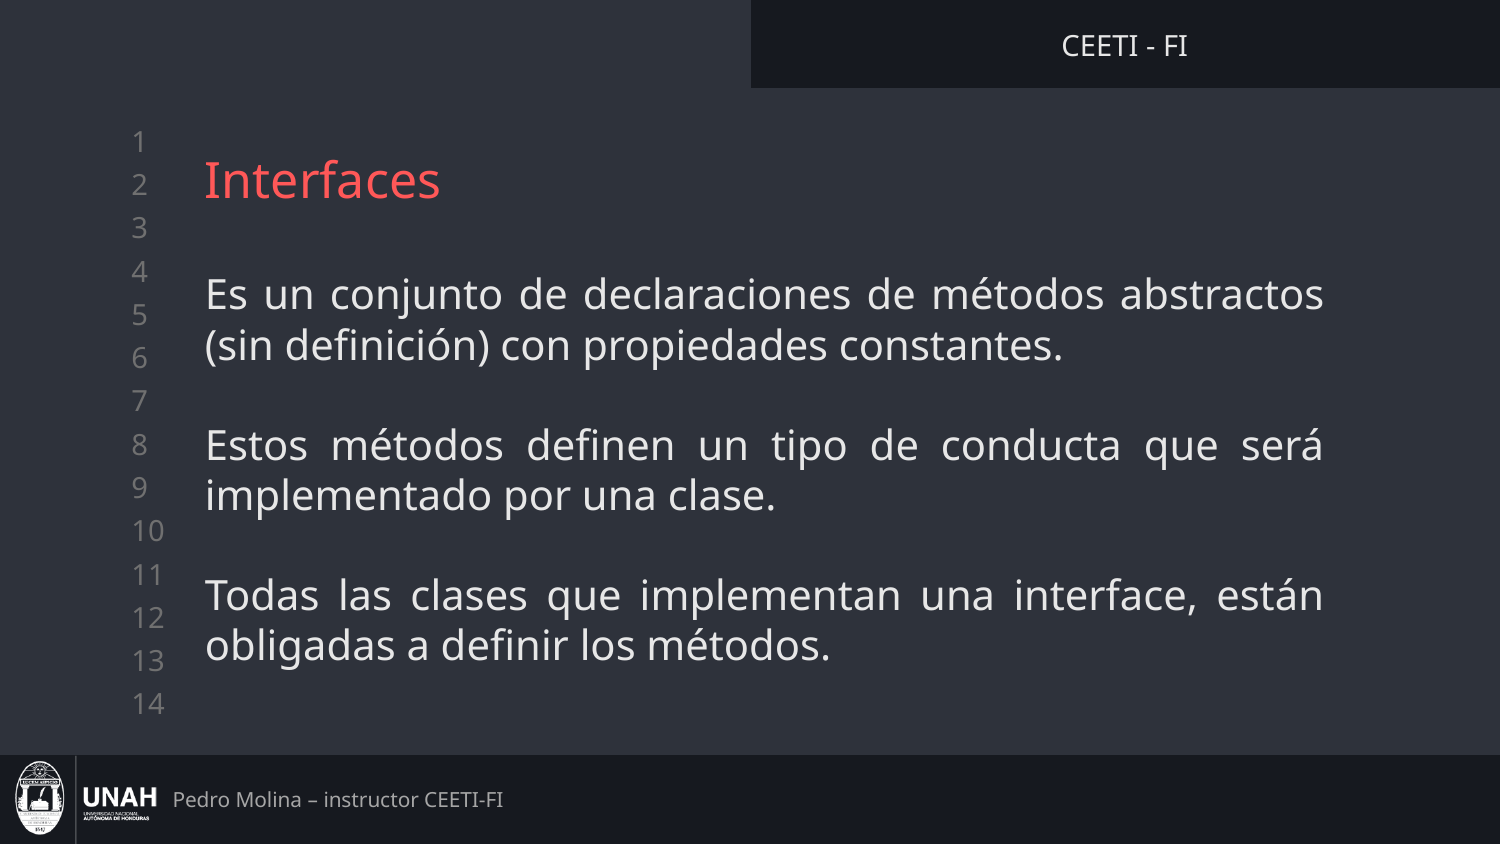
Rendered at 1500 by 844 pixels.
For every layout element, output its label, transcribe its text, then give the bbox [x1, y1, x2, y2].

subtitle Pedro Molina – instructor CEETI-FI [163, 770, 693, 829]
subtitle Interfaces Es un conjunto de declaraciones de métodos abstractos (sin definición) con propiedades constantes. Estos métodos definen un tipo de conducta que será implementado por una clase. Todas las clases que implementan una interface, están obligadas a definir los métodos. [189, 111, 1340, 706]
picture [11, 750, 158, 844]
subtitle CEETI - FI [750, 15, 1500, 74]
